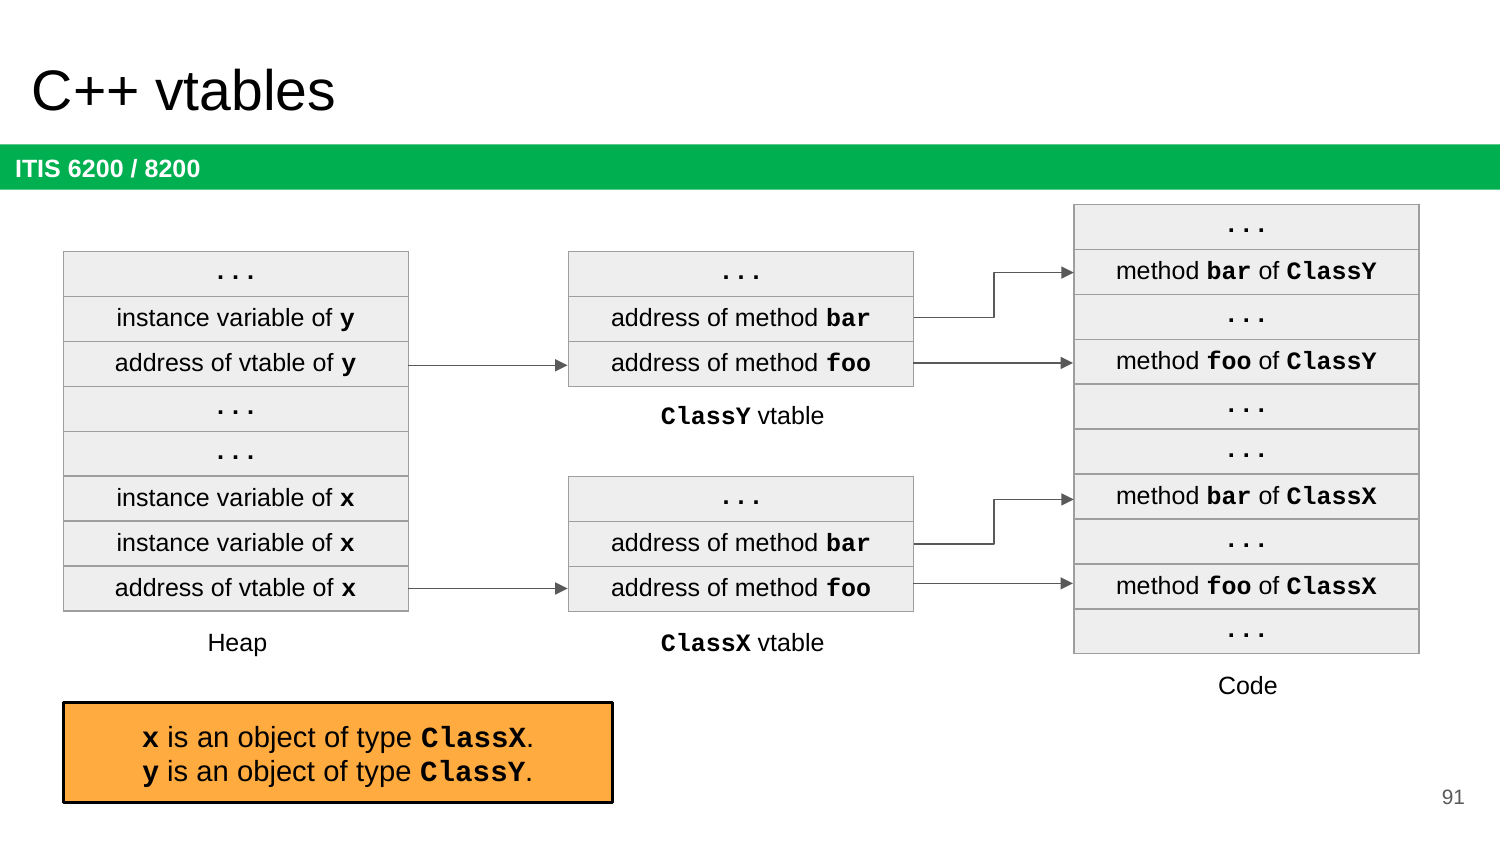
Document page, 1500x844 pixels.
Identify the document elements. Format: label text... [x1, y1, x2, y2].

text_box x is an object of type ClassX. y is an object of type ClassY. [63, 702, 613, 803]
table_cell ... [1075, 430, 1418, 473]
text_box ClassY vtable [568, 384, 914, 445]
text_box Code [1073, 654, 1419, 715]
table_cell ... [1075, 385, 1418, 428]
text_box Heap [63, 611, 409, 672]
slide_number 91 [1389, 764, 1480, 830]
table_cell ... [64, 432, 408, 475]
title C++ vtables [16, 44, 1415, 139]
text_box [914, 499, 1075, 545]
table_cell ... [64, 387, 408, 431]
table_header ... [569, 477, 913, 521]
table_header ... [1075, 205, 1418, 249]
table_cell address of method bar [569, 522, 913, 566]
table_cell instance variable of y [64, 297, 408, 341]
table_cell instance variable of x [64, 522, 408, 565]
text_box ClassX vtable [568, 611, 914, 672]
table_cell method bar of ClassX [1075, 475, 1418, 518]
table_cell instance variable of x [64, 477, 408, 520]
table_cell address of vtable of x [64, 567, 408, 610]
table_cell address of method foo [569, 567, 913, 611]
table_cell method bar of ClassY [1075, 250, 1418, 294]
table_cell address of method foo [569, 342, 913, 384]
table_header ... [64, 252, 408, 296]
table_cell method foo of ClassY [1075, 340, 1418, 383]
table_cell address of method bar [569, 297, 913, 341]
table_cell address of vtable of y [64, 342, 408, 386]
table_cell ... [1075, 295, 1418, 339]
table_cell method foo of ClassX [1075, 565, 1418, 608]
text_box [914, 272, 1075, 318]
table_cell ... [1075, 520, 1418, 563]
table_cell ... [1075, 610, 1418, 653]
table_header ... [569, 252, 913, 296]
